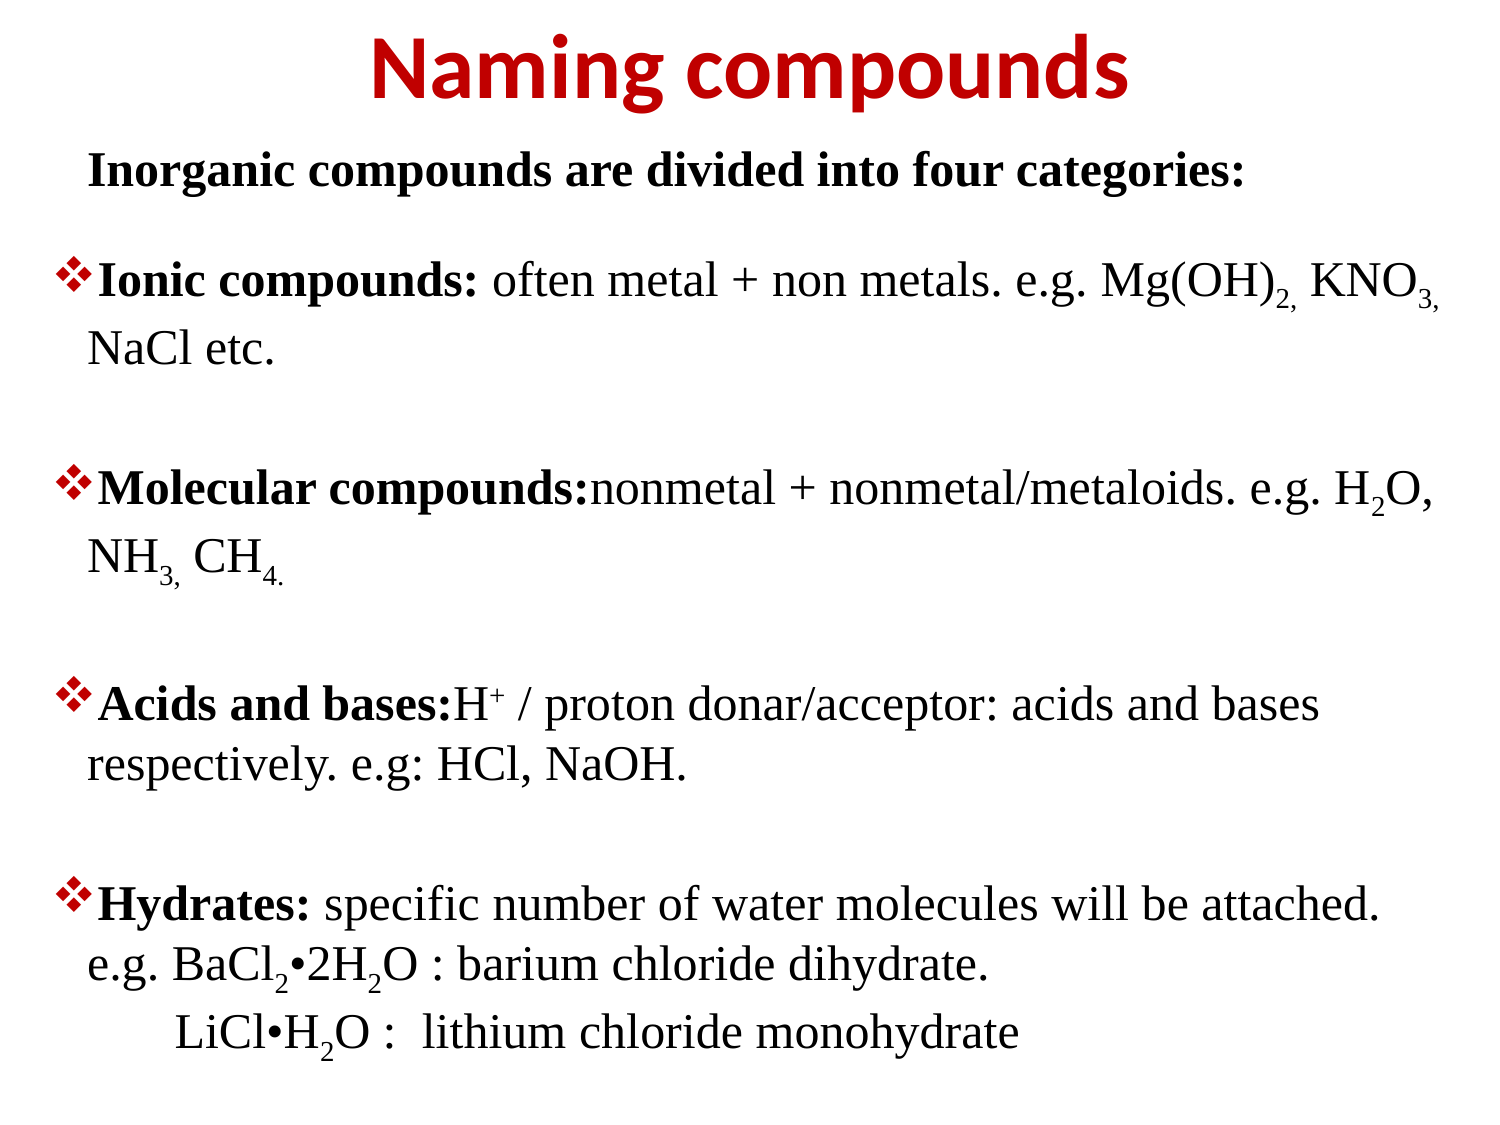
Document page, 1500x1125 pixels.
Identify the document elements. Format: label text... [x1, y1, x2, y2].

text_box Naming compounds [0, 0, 1500, 129]
text_box Inorganic compounds are divided into four categories: Ionic compounds: often metal + non metals. e.g. Mg(OH)2, KNO3, NaCl etc. Molecular compounds:nonmetal + nonmetal/metaloids. e.g. H2O, NH3, CH4. Acids and bases:H+ / proton donar/acceptor: acids and bases respectively. e.g: HCl, NaOH. Hydrates: specific number of water molecules will be attached. e.g. BaCl2•2H2O : barium chloride dihydrate. LiCl•H2O : lithium chloride monohydrate [0, 128, 1465, 1075]
